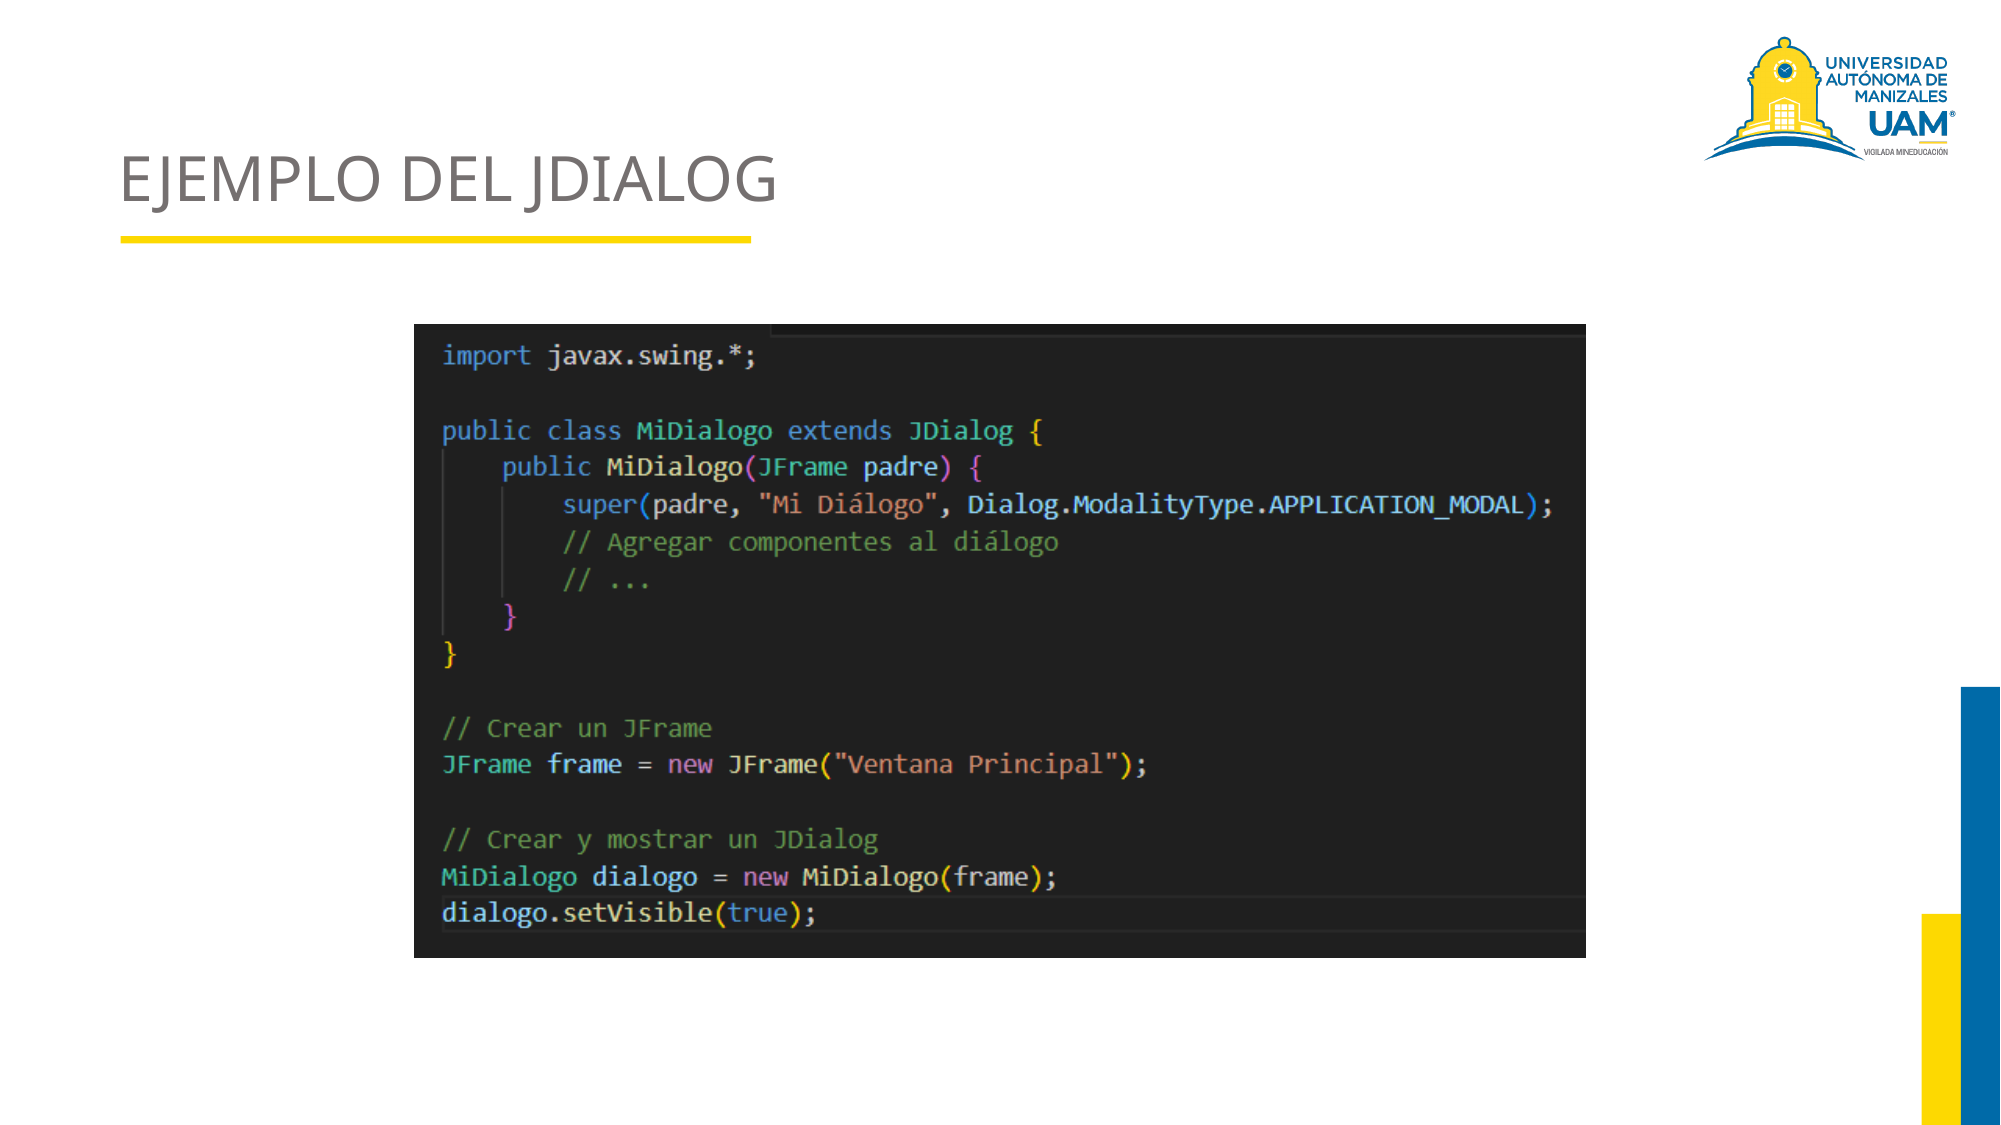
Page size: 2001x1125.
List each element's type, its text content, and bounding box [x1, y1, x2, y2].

picture [1683, 13, 1976, 184]
text_box [120, 236, 752, 244]
title EJEMPLO DEL JDIALOG [103, 96, 1829, 267]
picture [413, 324, 1587, 958]
